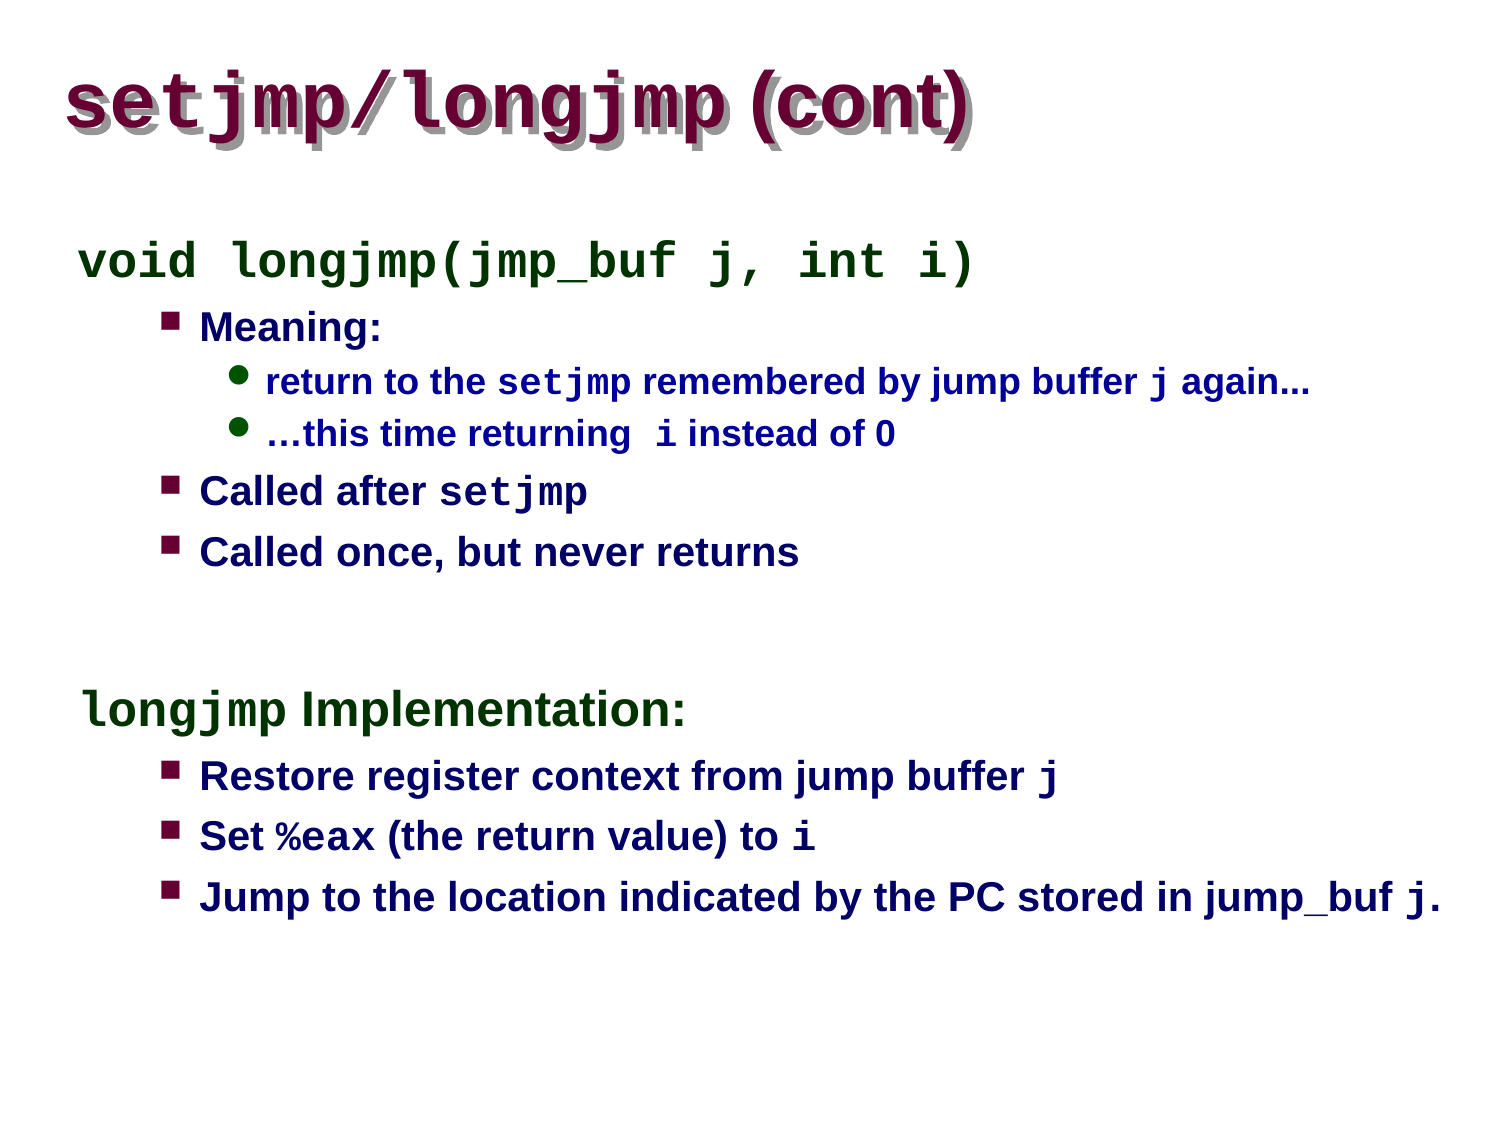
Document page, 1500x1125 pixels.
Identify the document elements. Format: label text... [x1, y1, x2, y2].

title setjmp/longjmp (cont) [62, 55, 1153, 151]
list void longjmp(jmp_buf j, int i) Meaning: return to the setjmp remembered by jump buffer j again... …this time returning i instead of 0 Called after setjmp Called once, but never returns longjmp Implementation: Restore register context from jump buffer j Set %eax (the return value) to i Jump to the location indicated by the PC stored in jump_buf j. [62, 224, 1463, 952]
